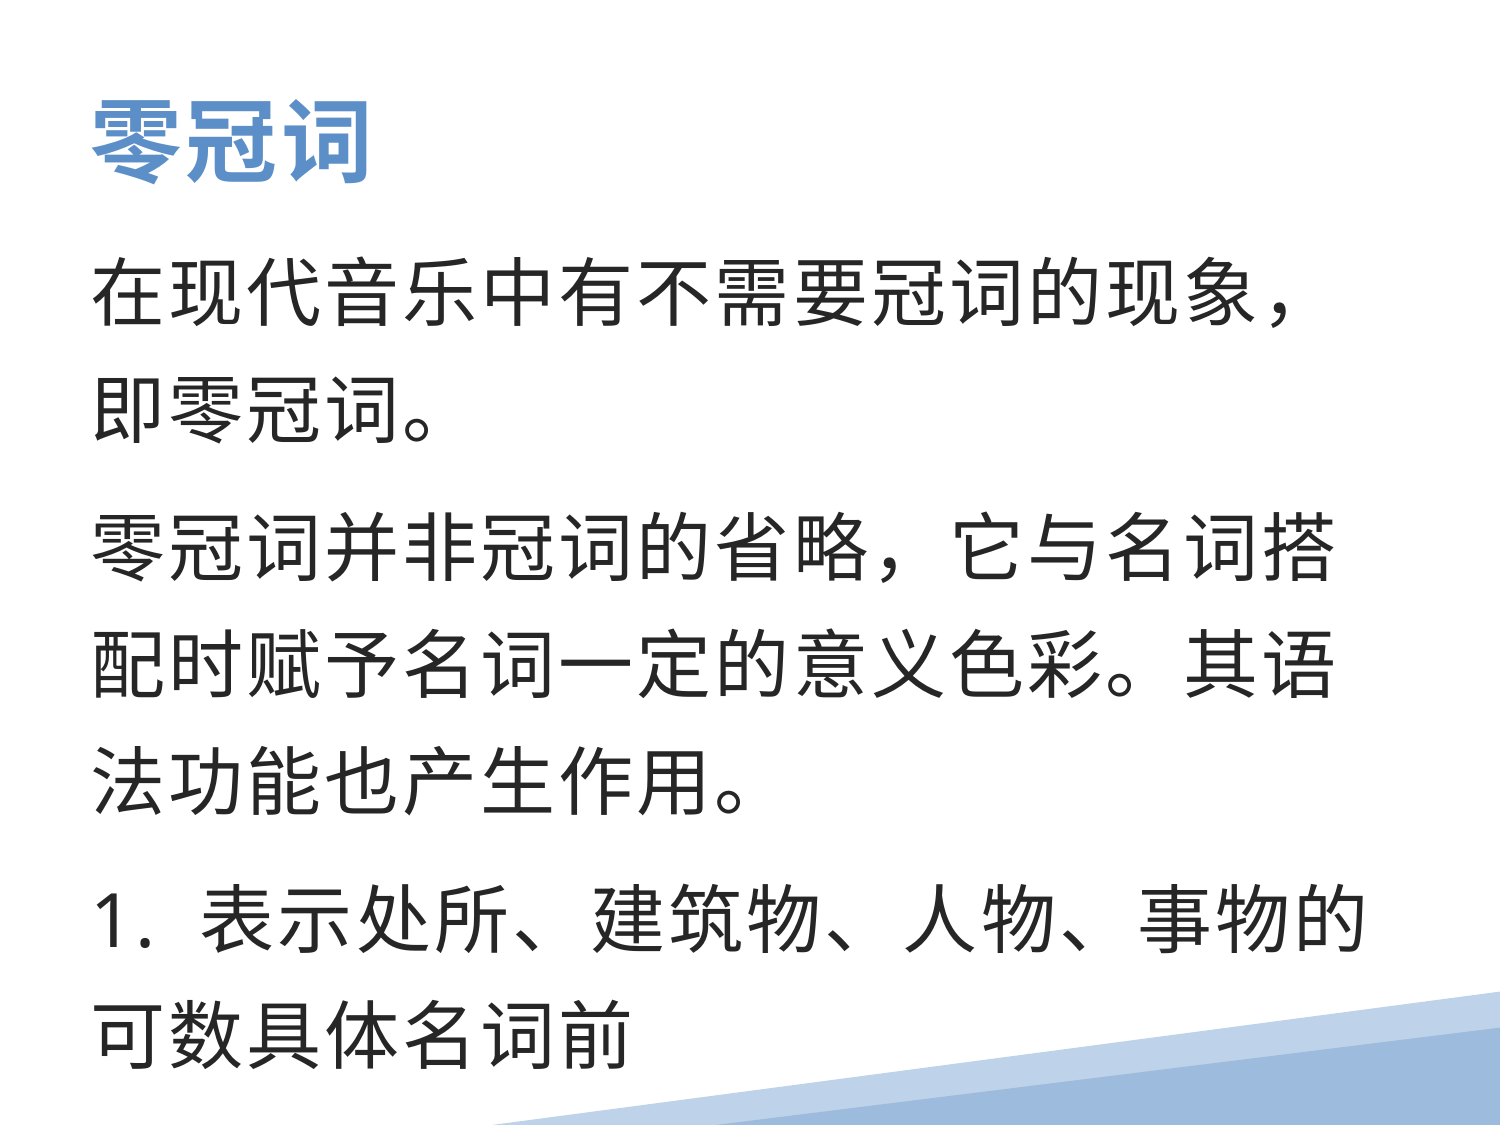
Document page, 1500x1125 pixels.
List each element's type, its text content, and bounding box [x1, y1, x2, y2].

list 在现代音乐中有不需要冠词的现象，即零冠词。 零冠词并非冠词的省略，它与名词搭配时赋予名词一定的意义色彩。其语法功能也产生作用。 1. 表示处所、建筑物、人物、事物的可数具体名词前 [75, 210, 1418, 1005]
title 零冠词 [75, 45, 1425, 233]
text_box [492, 991, 1500, 1125]
